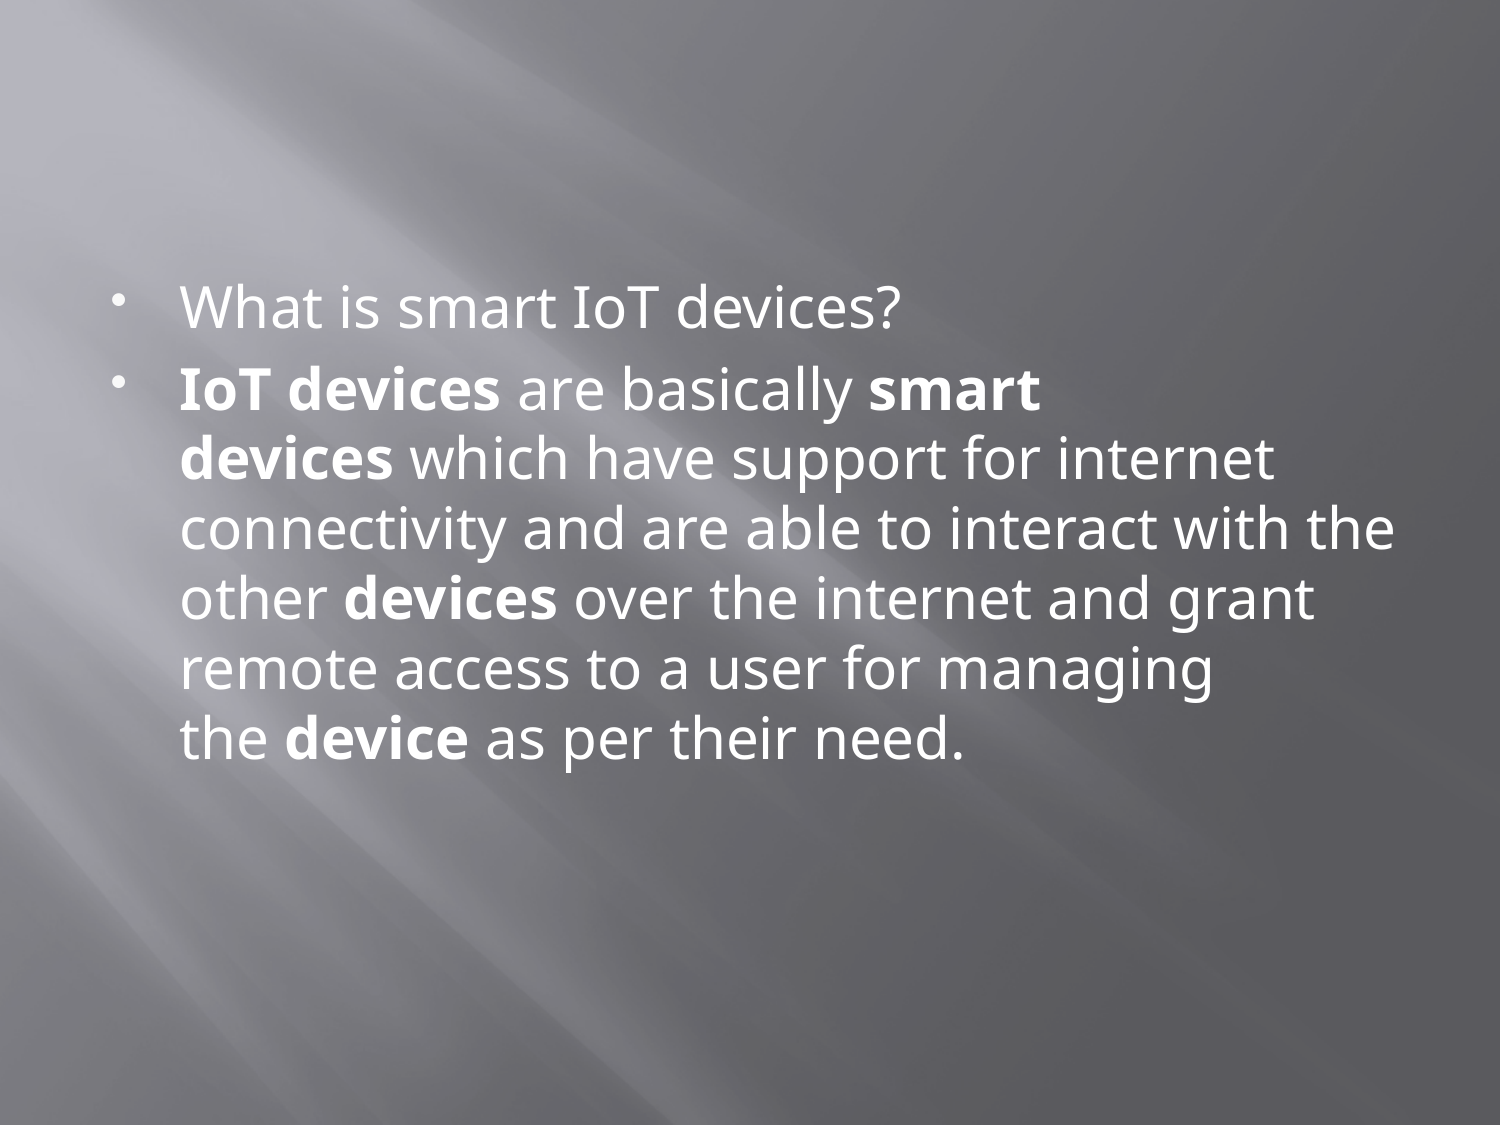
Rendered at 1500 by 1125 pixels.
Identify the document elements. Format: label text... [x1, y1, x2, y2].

list What is smart IoT devices? IoT devices are basically smart devices which have support for internet connectivity and are able to interact with the other devices over the internet and grant remote access to a user for managing the device as per their need. [75, 262, 1425, 1035]
